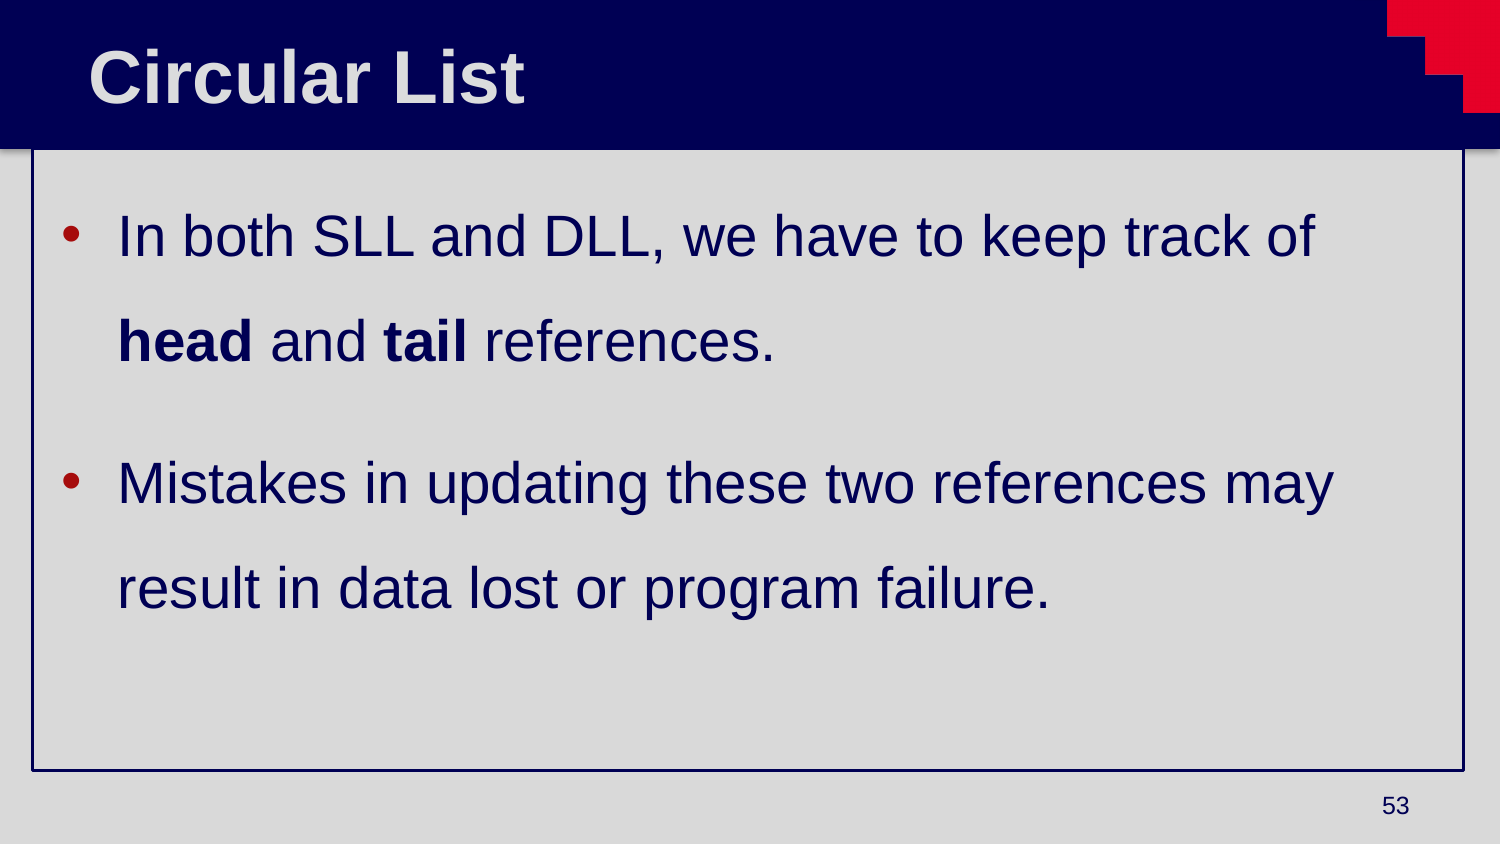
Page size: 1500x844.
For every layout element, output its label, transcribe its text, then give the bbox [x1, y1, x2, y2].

picture [1387, 0, 1500, 113]
list In both SLL and DLL, we have to keep track of head and tail references. Mistakes in updating these two references may result in data lost or program failure. [31, 146, 1465, 772]
slide_number 53 [1074, 782, 1425, 827]
title Circular List [0, 0, 1356, 150]
